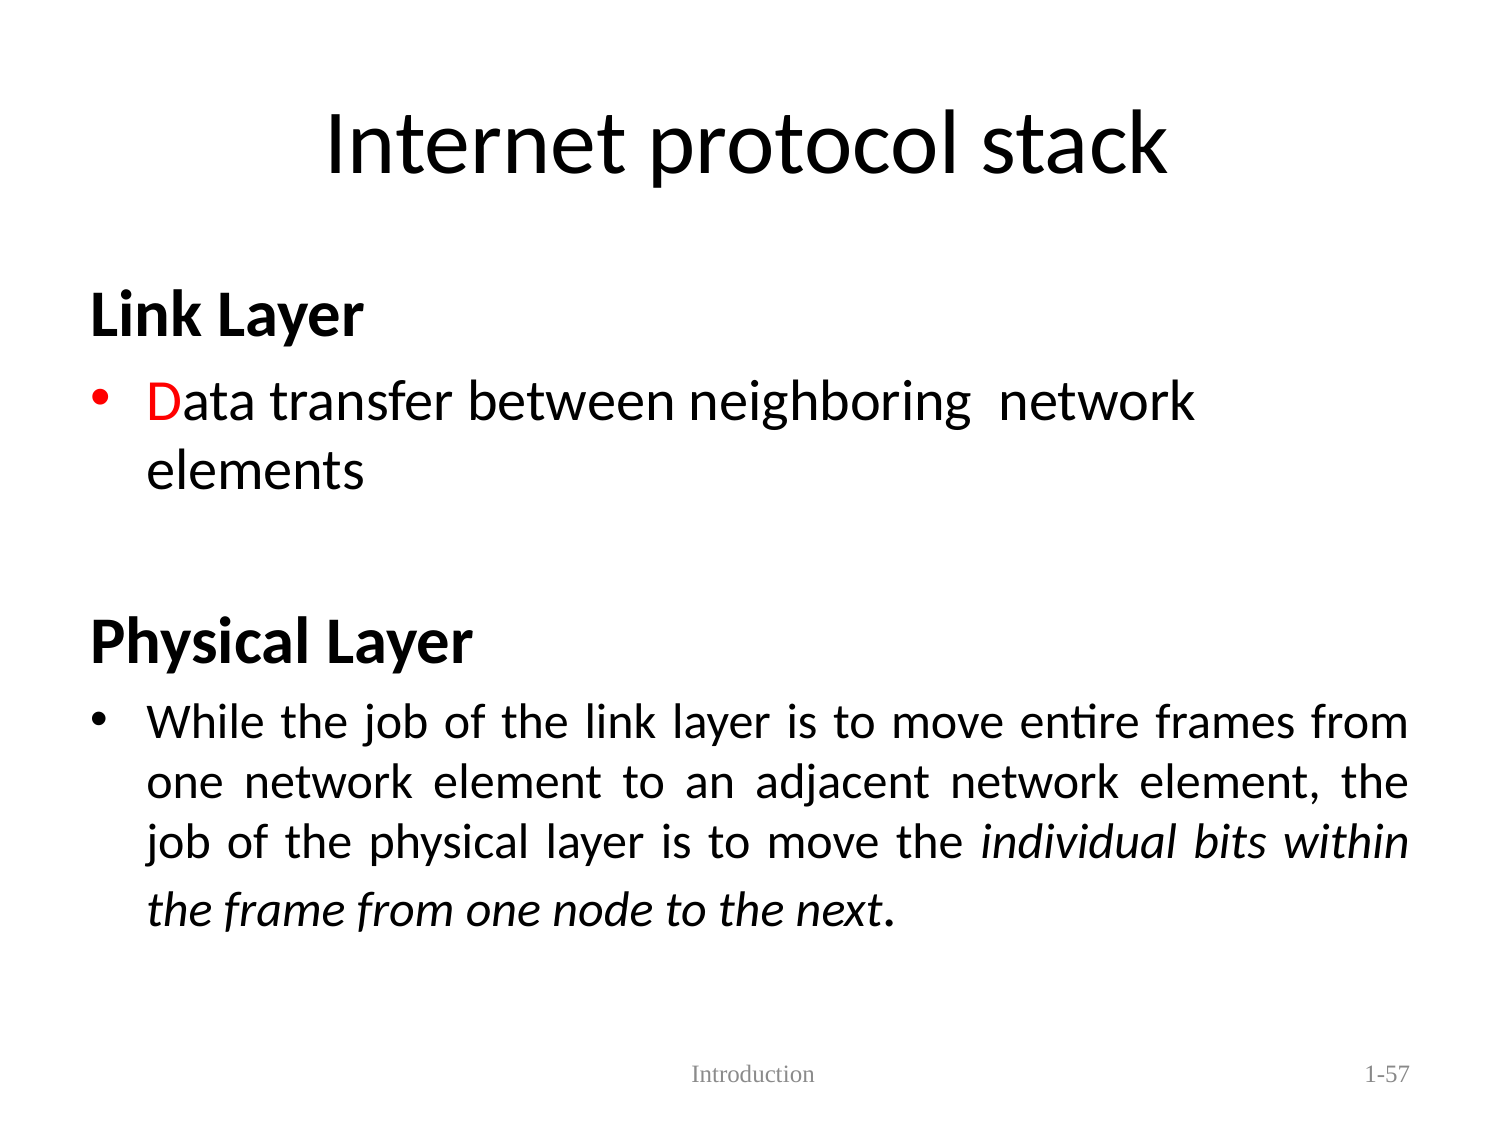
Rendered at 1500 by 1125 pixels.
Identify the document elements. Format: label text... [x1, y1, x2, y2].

list Link Layer Data transfer between neighboring network elements Physical Layer While the job of the link layer is to move entire frames from one network element to an adjacent network element, the job of the physical layer is to move the individual bits within the frame from one node to the next. [75, 262, 1425, 1005]
footer Introduction [512, 1042, 988, 1103]
title Internet protocol stack [72, 42, 1423, 231]
slide_number 1-57 [1074, 1042, 1425, 1103]
